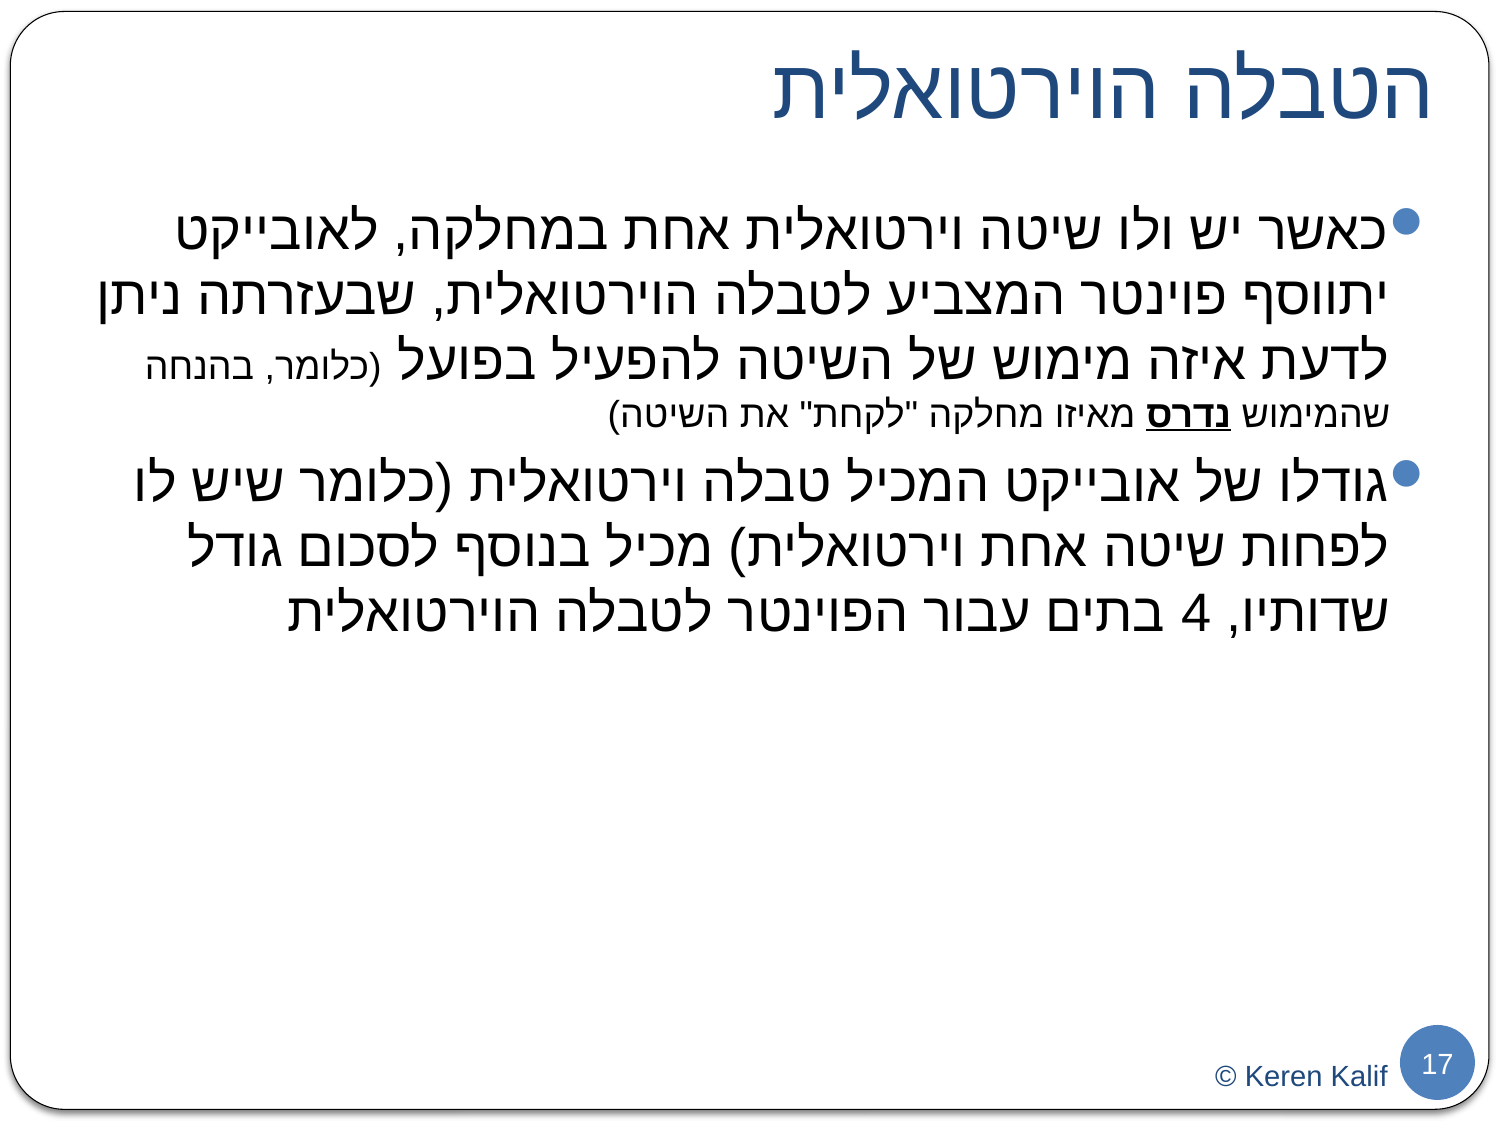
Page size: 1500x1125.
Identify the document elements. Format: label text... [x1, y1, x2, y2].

list כאשר יש ולו שיטה וירטואלית אחת במחלקה, לאובייקט יתווסף פוינטר המצביע לטבלה הוירטואלית, שבעזרתה ניתן לדעת איזה מימוש של השיטה להפעיל בפועל (כלומר, בהנחה שהמימוש נדרס מאיזו מחלקה "לקחת" את השיטה) גודלו של אובייקט המכיל טבלה וירטואלית (כלומר שיש לו לפחות שיטה אחת וירטואלית) מכיל בנוסף לסכום גודל שדותיו, 4 בתים עבור הפוינטר לטבלה הוירטואלית [49, 187, 1451, 1038]
slide_number 17 [1399, 1024, 1475, 1100]
title הטבלה הוירטואלית [49, 0, 1451, 151]
footer © Keren Kalif [1200, 1037, 1500, 1113]
